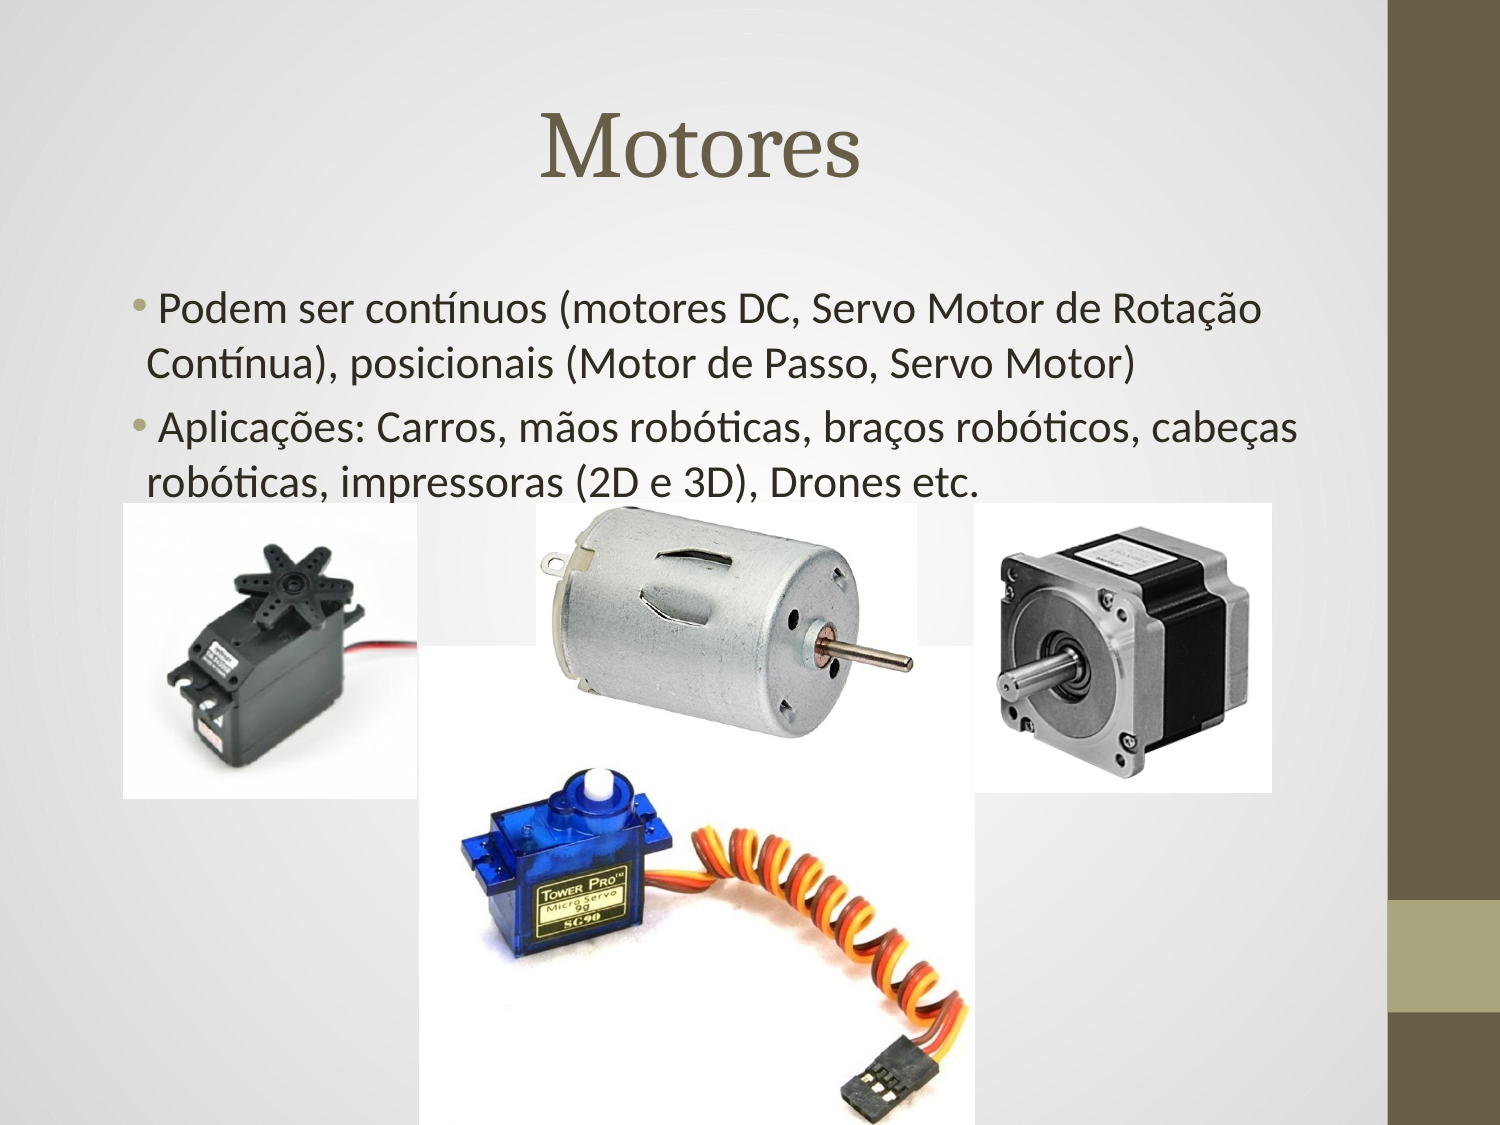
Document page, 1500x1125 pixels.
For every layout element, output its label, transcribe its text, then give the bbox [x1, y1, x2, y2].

title Motores [75, 45, 1325, 233]
list Podem ser contínuos (motores DC, Servo Motor de Rotação Contínua), posicionais (Motor de Passo, Servo Motor) Aplicações: Carros, mãos robóticas, braços robóticos, cabeças robóticas, impressoras (2D e 3D), Drones etc. [75, 262, 1325, 1050]
picture [418, 503, 1272, 1125]
picture [123, 503, 417, 799]
